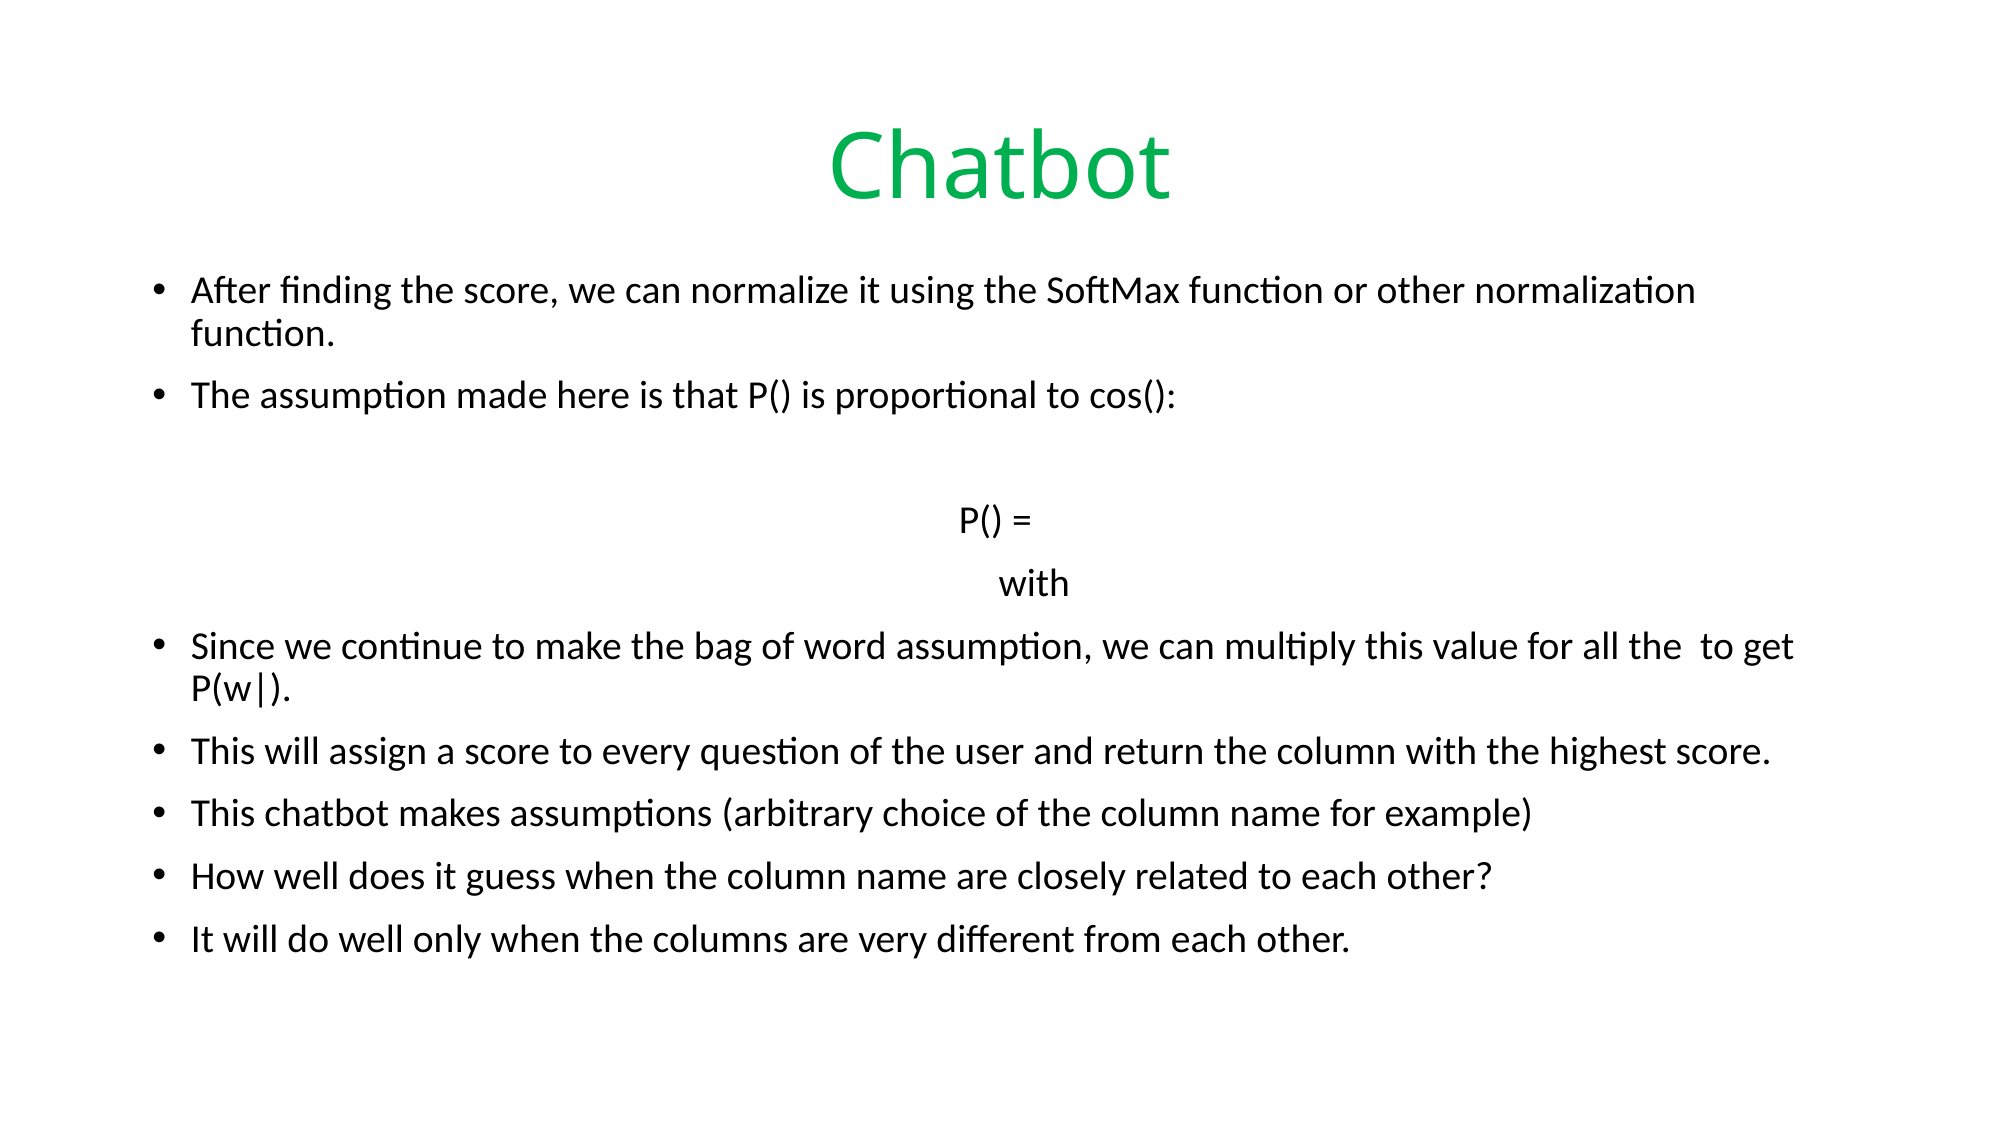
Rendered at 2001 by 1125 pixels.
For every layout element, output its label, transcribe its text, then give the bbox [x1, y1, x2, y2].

title Chatbot [137, 59, 1863, 278]
